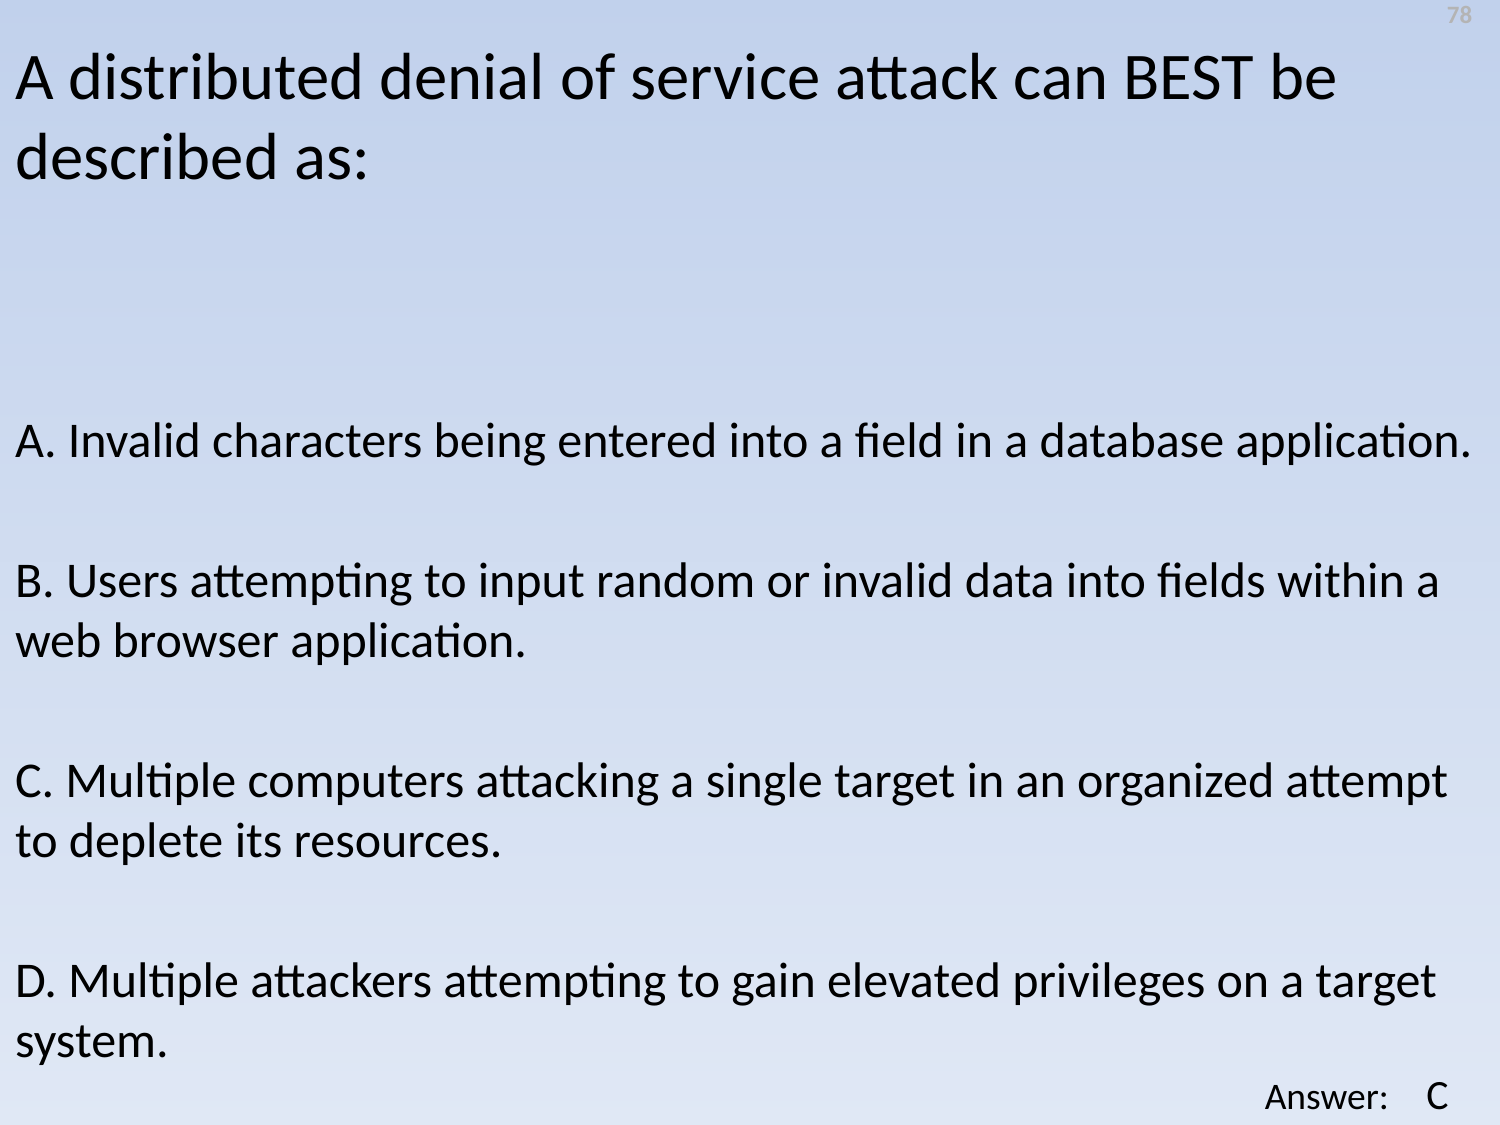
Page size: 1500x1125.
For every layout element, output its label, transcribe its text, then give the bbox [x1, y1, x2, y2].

list A distributed denial of service attack can BEST be described as: [0, 24, 1500, 399]
slide_number 78 [1412, 0, 1488, 28]
list A. Invalid characters being entered into a field in a database application. B. Users attempting to input random or invalid data into fields within a web browser application. C. Multiple computers attacking a single target in an organized attempt to deplete its resources. D. Multiple attackers attempting to gain elevated privileges on a target system. [0, 399, 1500, 1125]
list C [1374, 1060, 1500, 1123]
